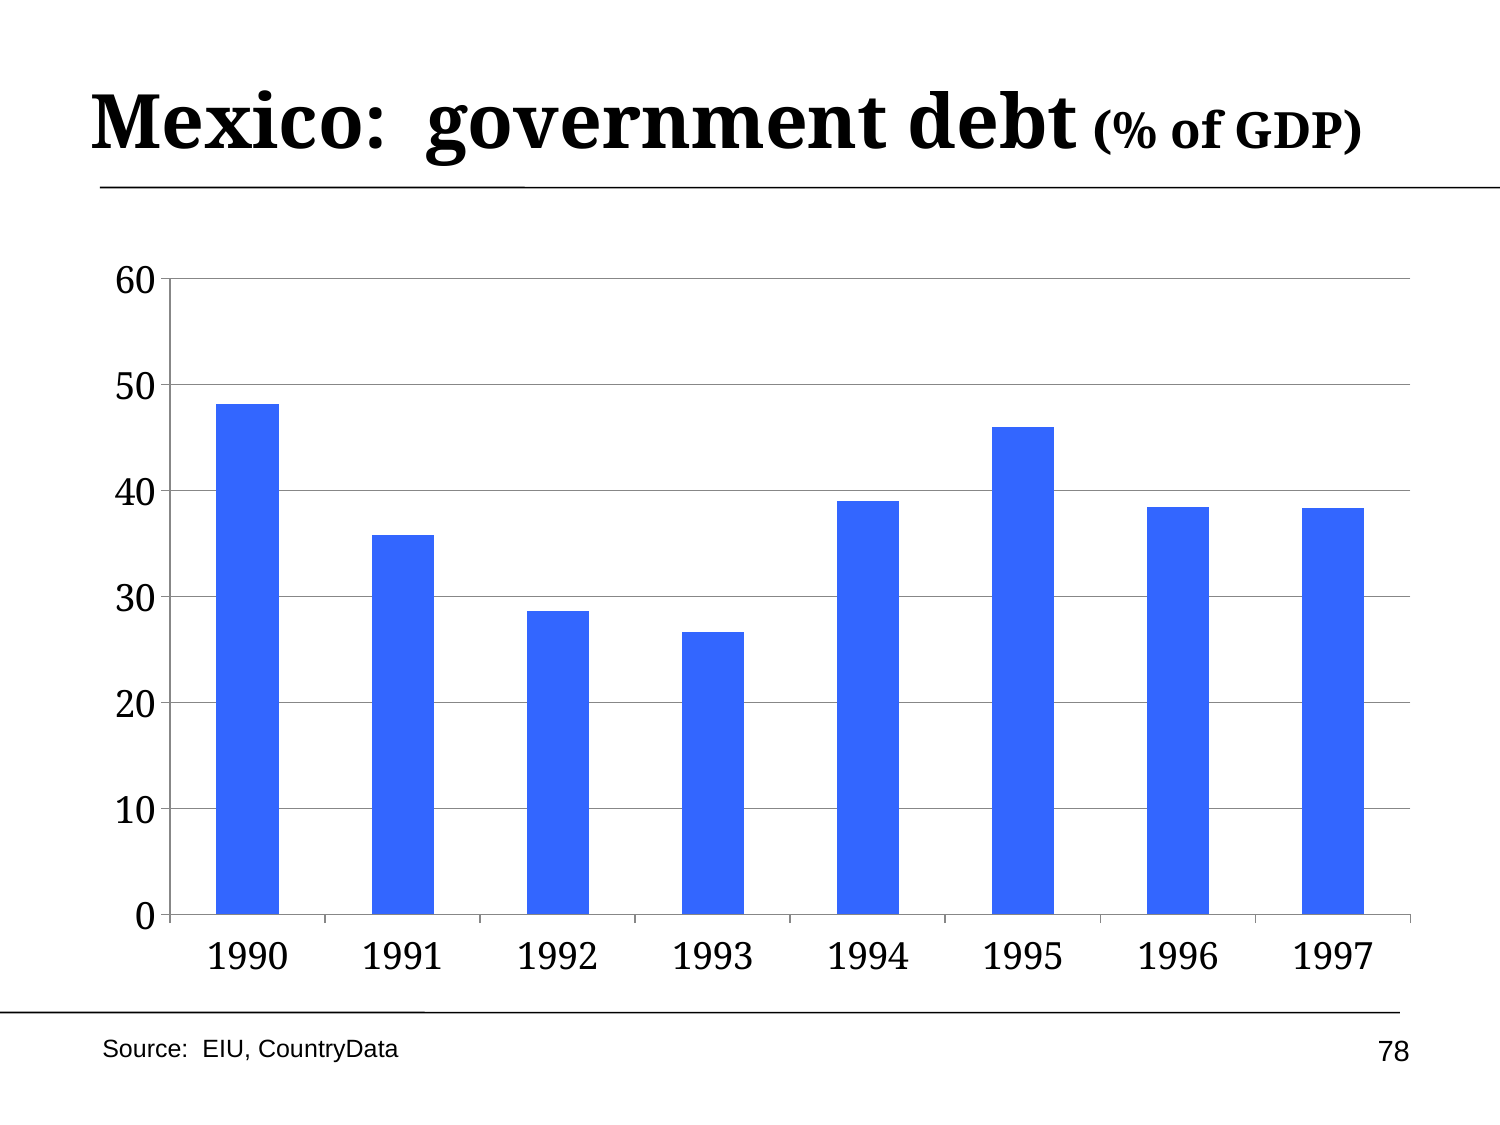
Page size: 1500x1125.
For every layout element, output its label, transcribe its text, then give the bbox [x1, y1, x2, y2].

slide_number 78 [1074, 1024, 1426, 1103]
text_box Source: EIU, CountryData [87, 1025, 813, 1070]
chart [87, 237, 1438, 997]
title Mexico: government debt (% of GDP) [74, 49, 1426, 188]
